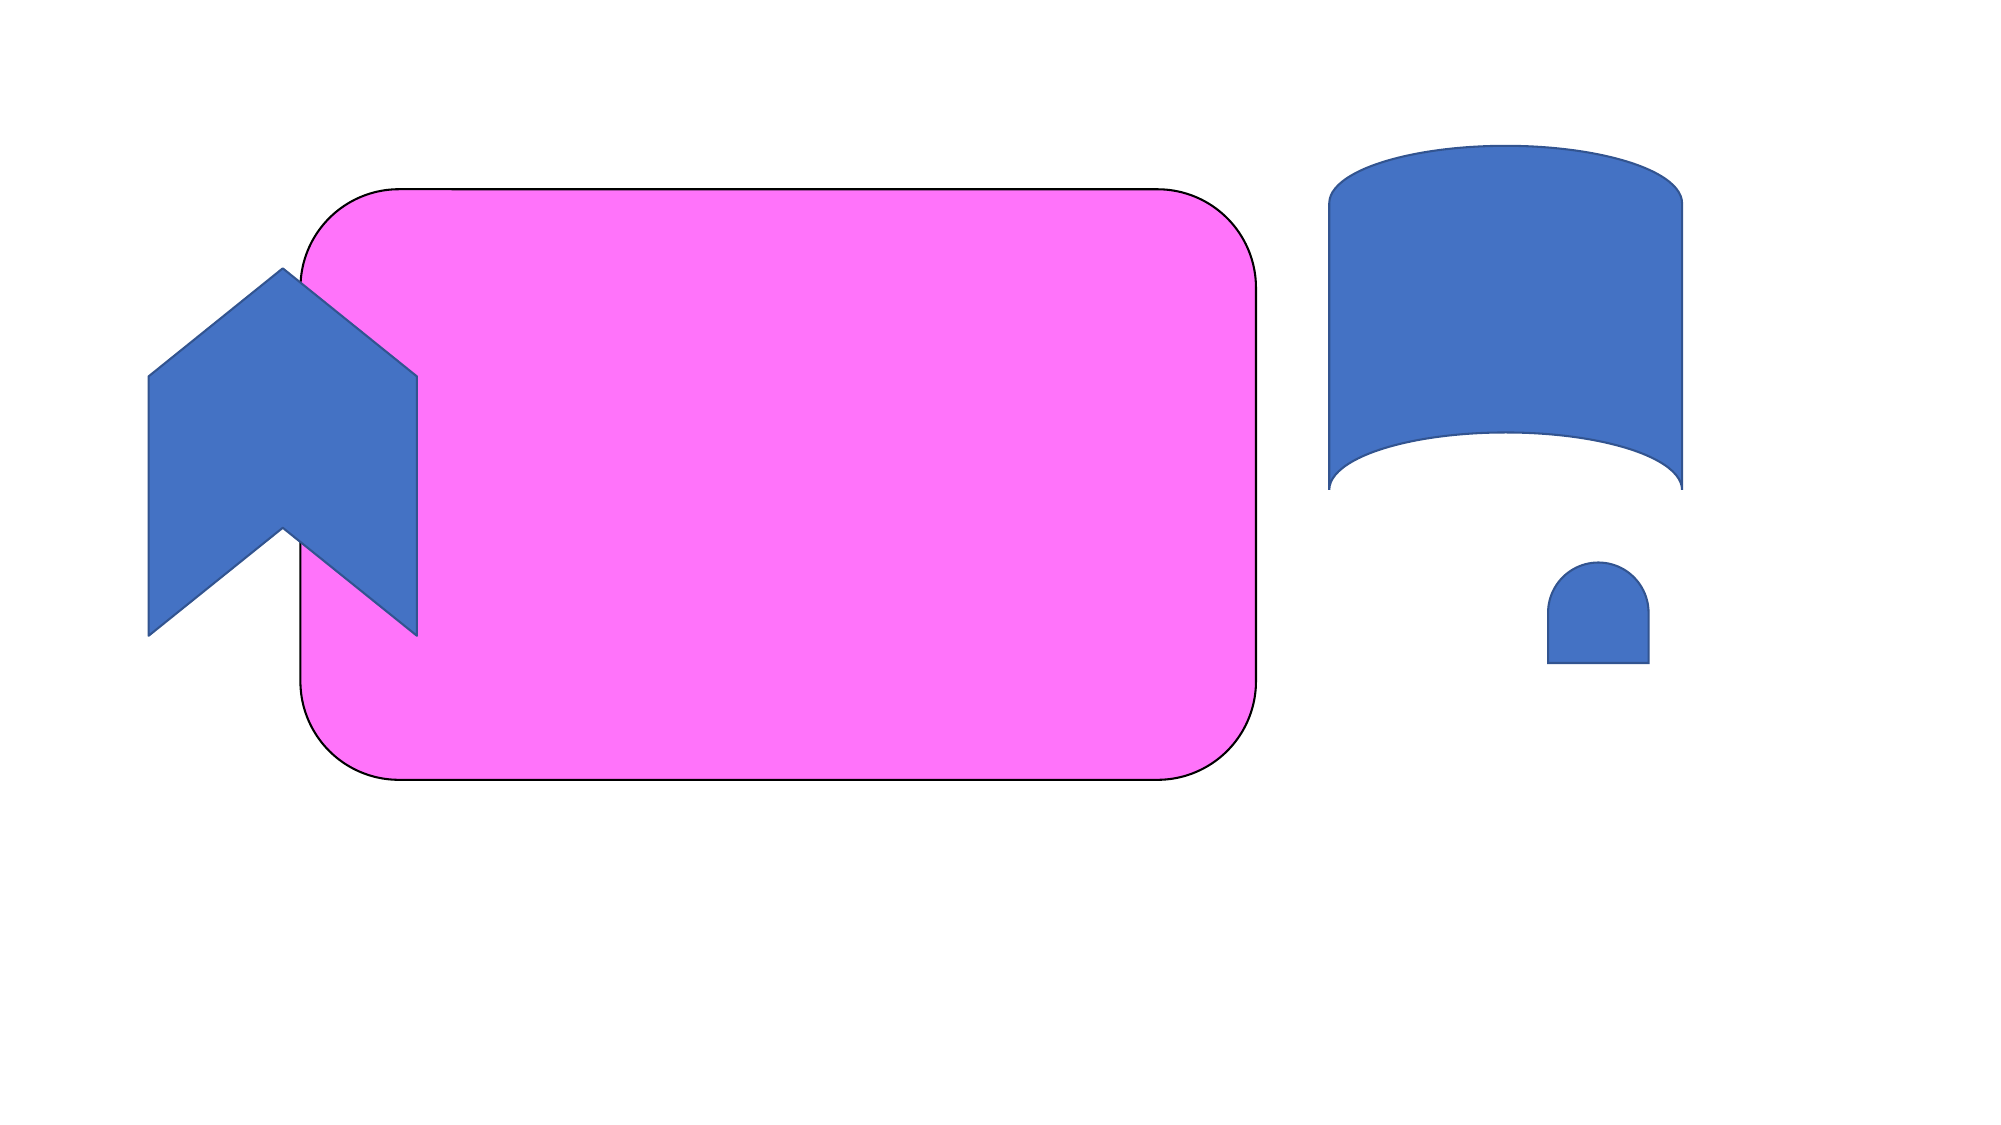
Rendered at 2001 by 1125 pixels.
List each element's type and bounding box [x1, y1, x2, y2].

text_box [299, 188, 1258, 781]
text_box [1547, 561, 1650, 665]
text_box [1328, 144, 1684, 490]
text_box [147, 267, 418, 637]
